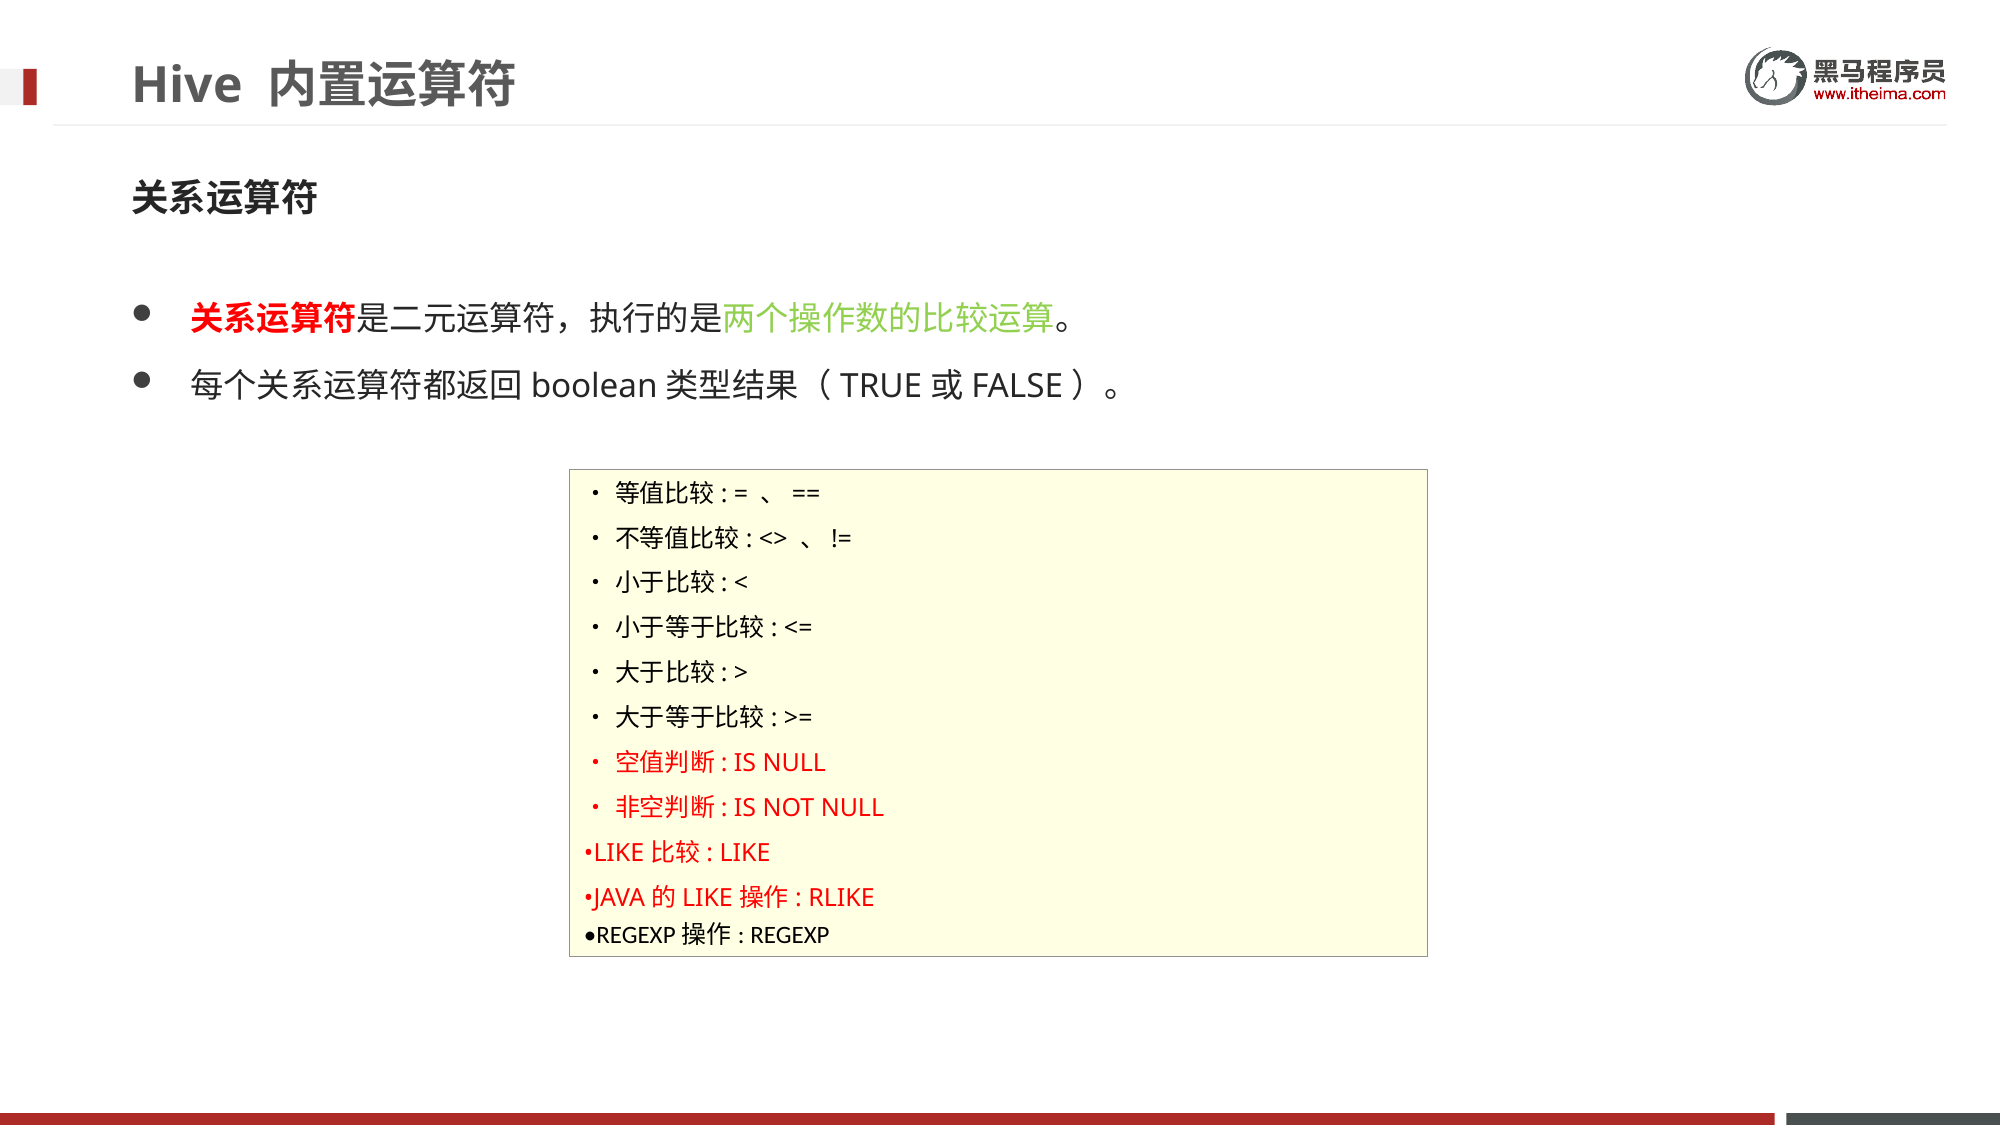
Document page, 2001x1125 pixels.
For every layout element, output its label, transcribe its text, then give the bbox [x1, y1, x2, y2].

text_box •等值比较: = 、== •不等值比较: <> 、!= •小于比较: < •小于等于比较: <= •大于比较: > •大于等于比较: >= •空值判断: IS NULL •非空判断: IS NOT NULL •LIKE比较: LIKE •JAVA的LIKE操作: RLIKE •REGEXP操作: REGEXP [569, 469, 1428, 957]
list 关系运算符 [116, 154, 1880, 239]
title Hive 内置运算符 [116, 40, 1556, 125]
picture [1744, 46, 1946, 106]
list 关系运算符是二元运算符，执行的是两个操作数的比较运算。 每个关系运算符都返回boolean类型结果（TRUE或FALSE）。 [116, 270, 1880, 963]
